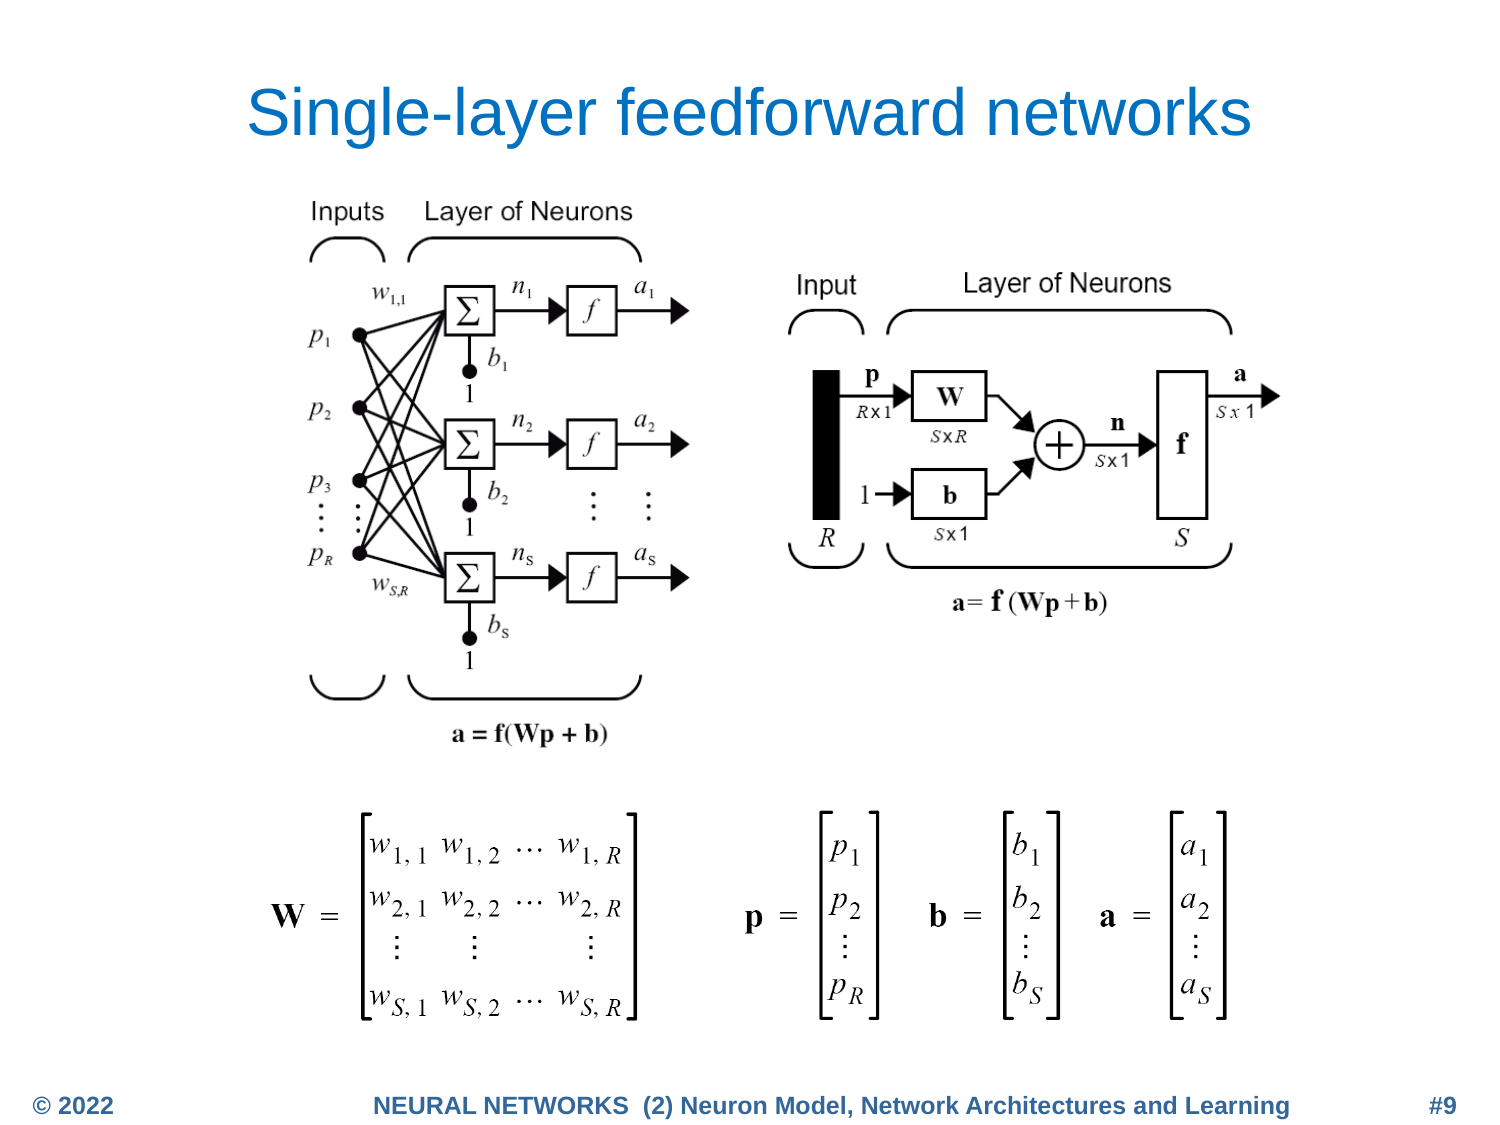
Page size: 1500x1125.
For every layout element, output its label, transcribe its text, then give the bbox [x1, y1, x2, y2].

title Single-layer feedforward networks [74, 44, 1426, 173]
footer NEURAL NETWORKS (2) Neuron Model, Network Architectures and Learning [324, 1082, 1080, 1118]
picture [782, 265, 1282, 620]
slide_number #9 [1080, 1082, 1473, 1118]
picture [742, 808, 1228, 1021]
picture [303, 196, 692, 751]
slide_number © 2022 [17, 1082, 324, 1118]
picture [267, 811, 639, 1023]
